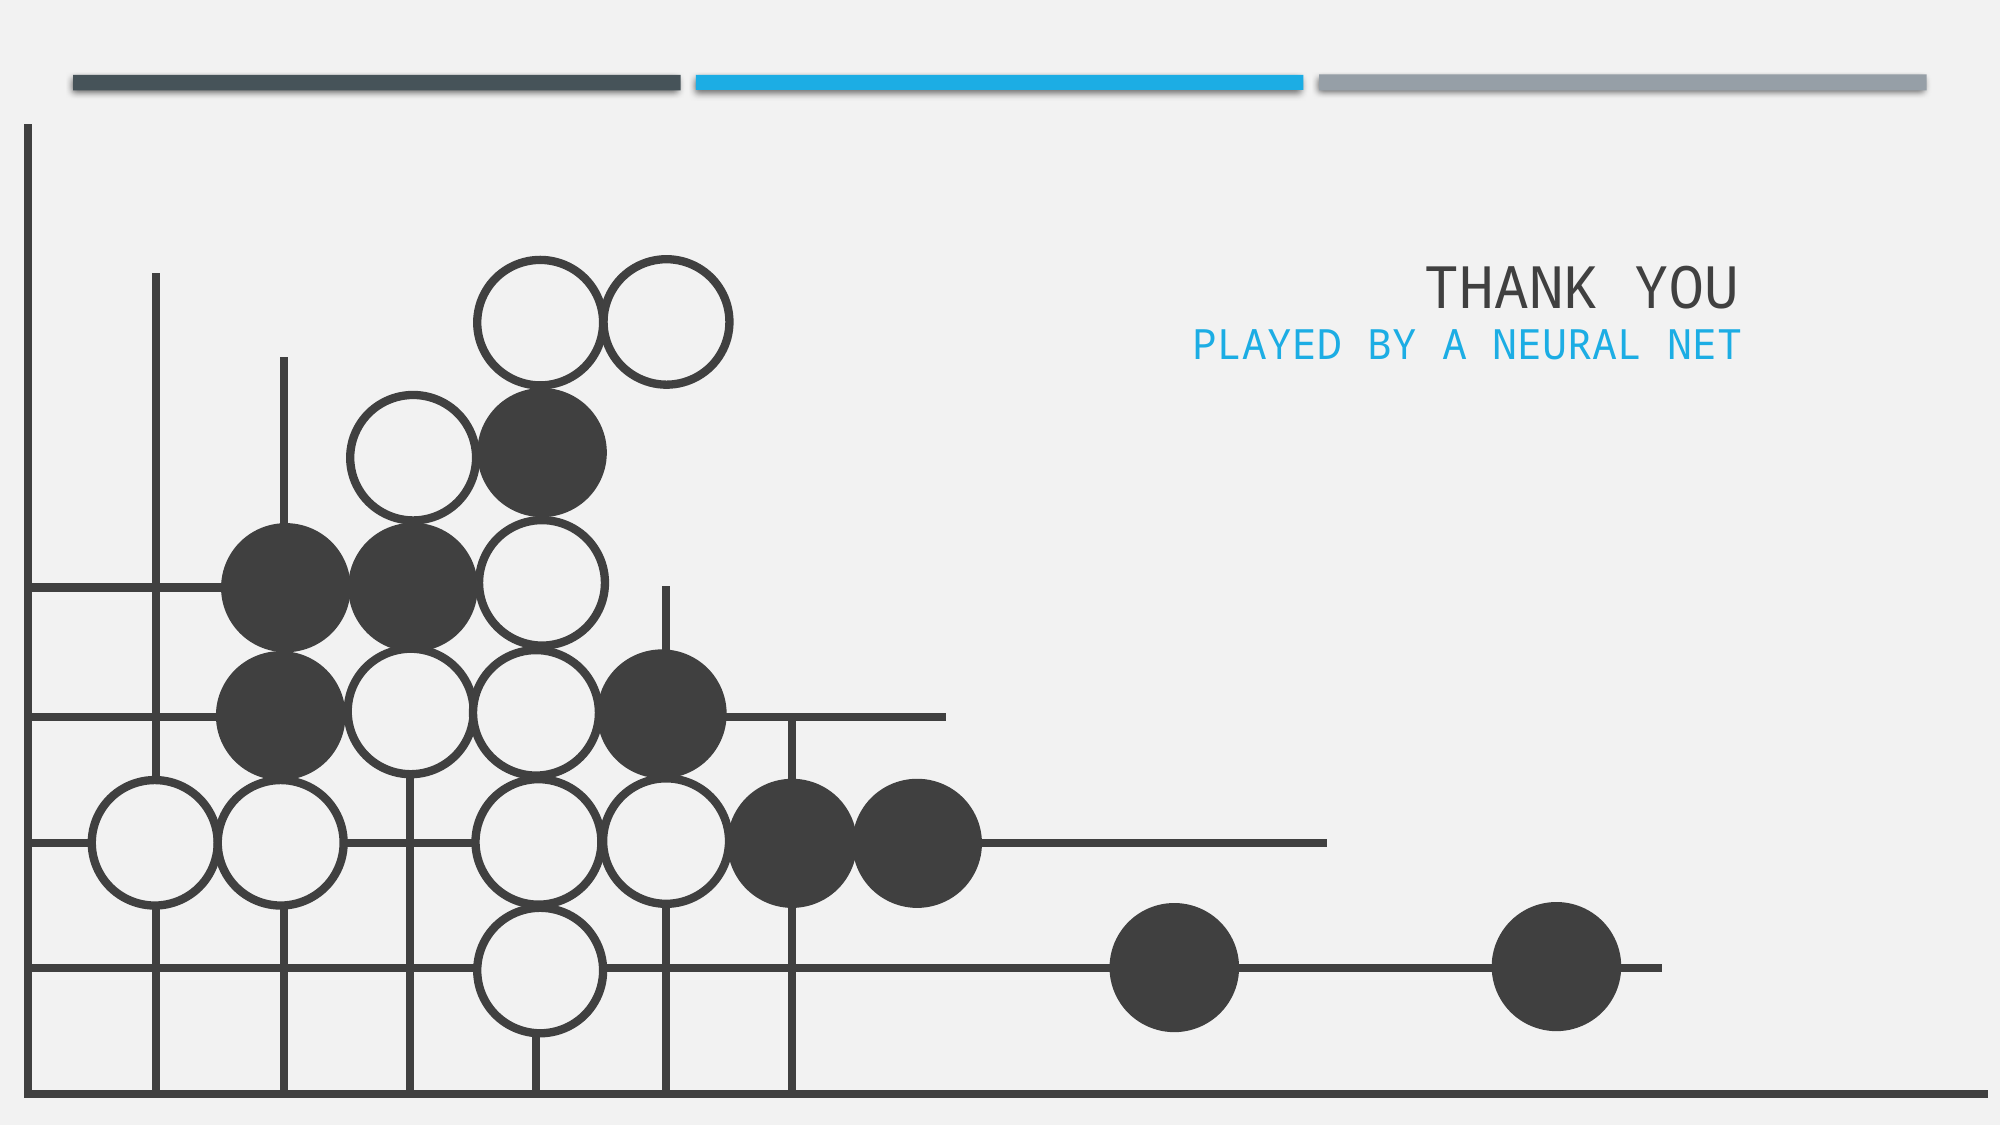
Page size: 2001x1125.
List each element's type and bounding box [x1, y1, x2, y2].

text_box [0, 0, 2000, 1125]
text_box [695, 74, 1304, 91]
text_box [27, 127, 1985, 1095]
text_box [72, 74, 682, 92]
text_box [1318, 73, 1928, 92]
